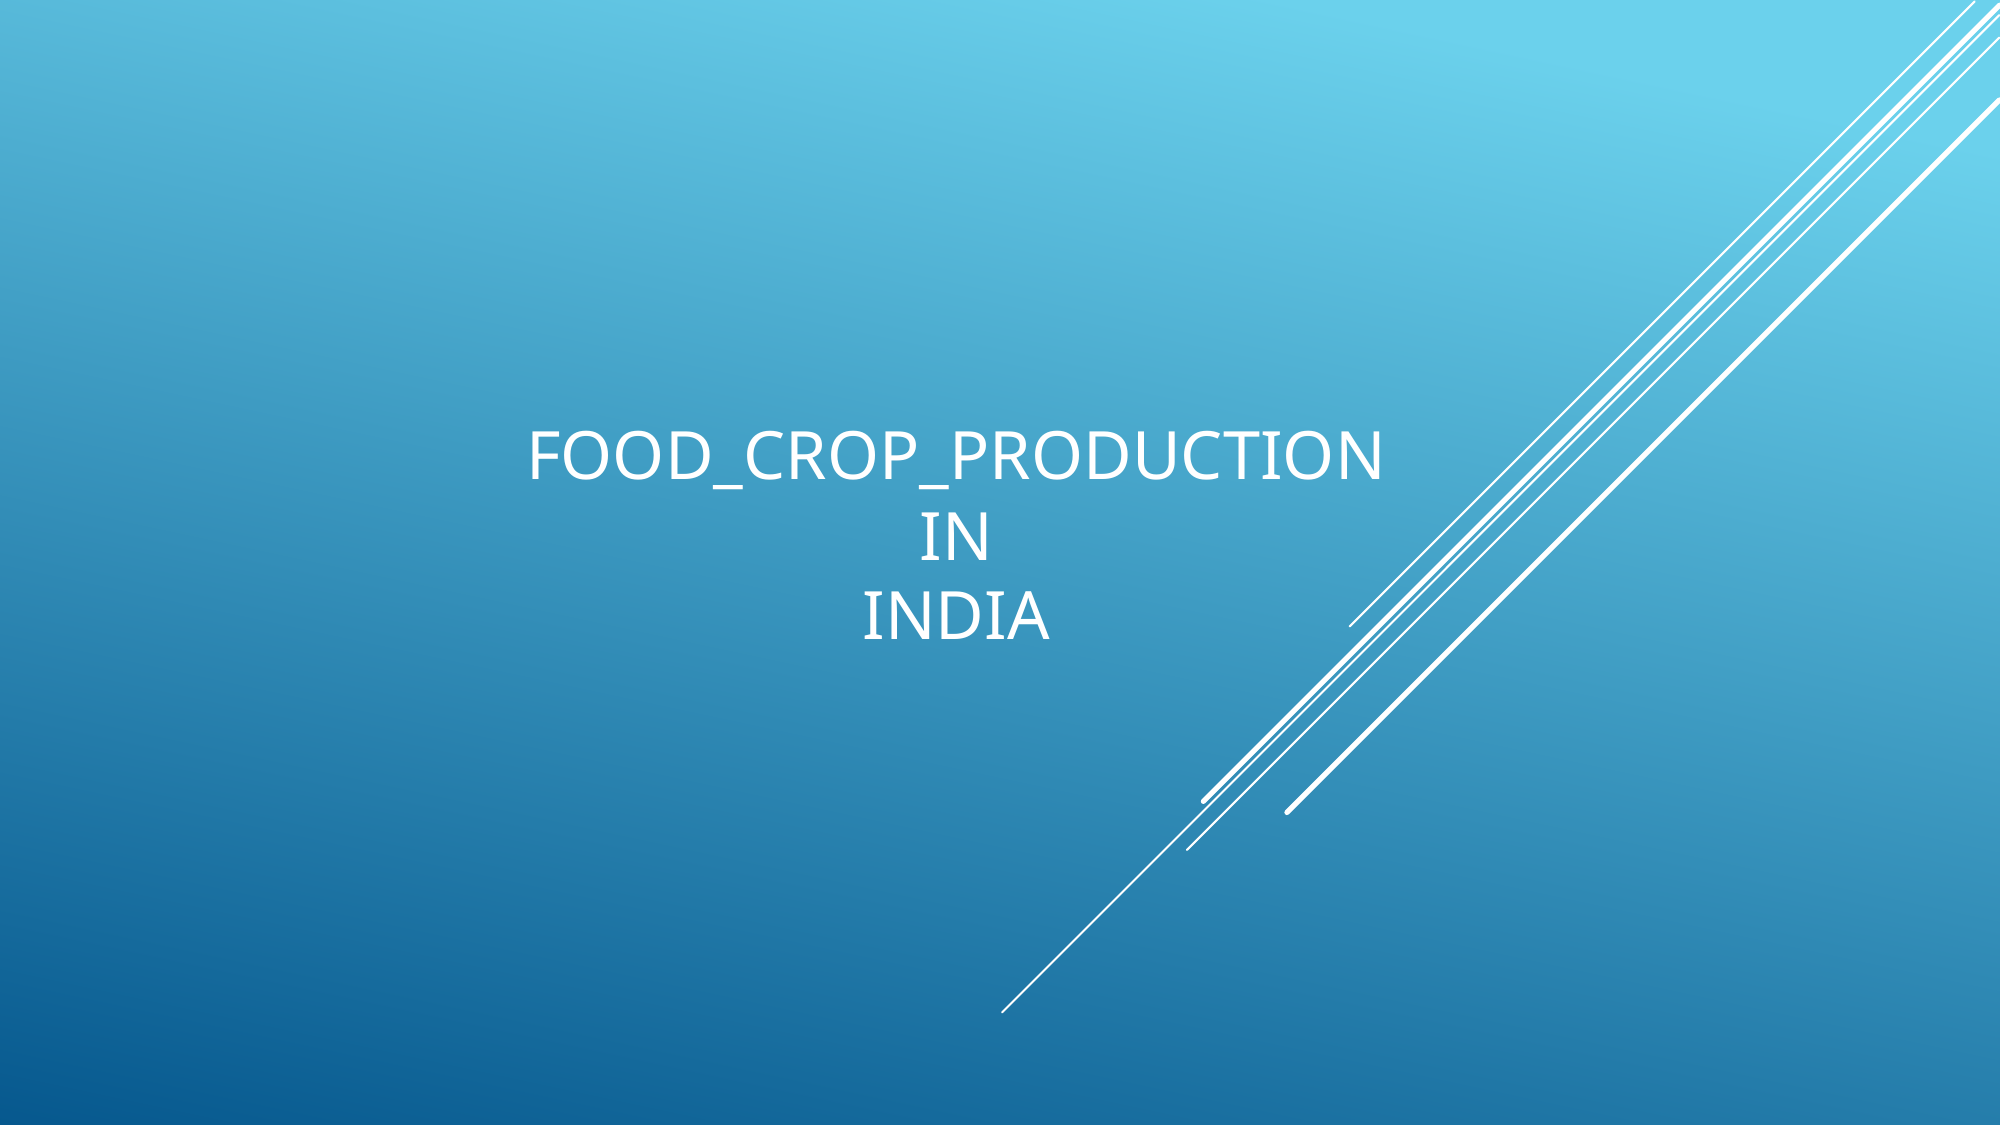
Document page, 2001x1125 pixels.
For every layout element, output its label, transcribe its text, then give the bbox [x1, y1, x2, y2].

text_box FOOD_CROP_PRODUCTION IN INDIA [425, 405, 1488, 661]
